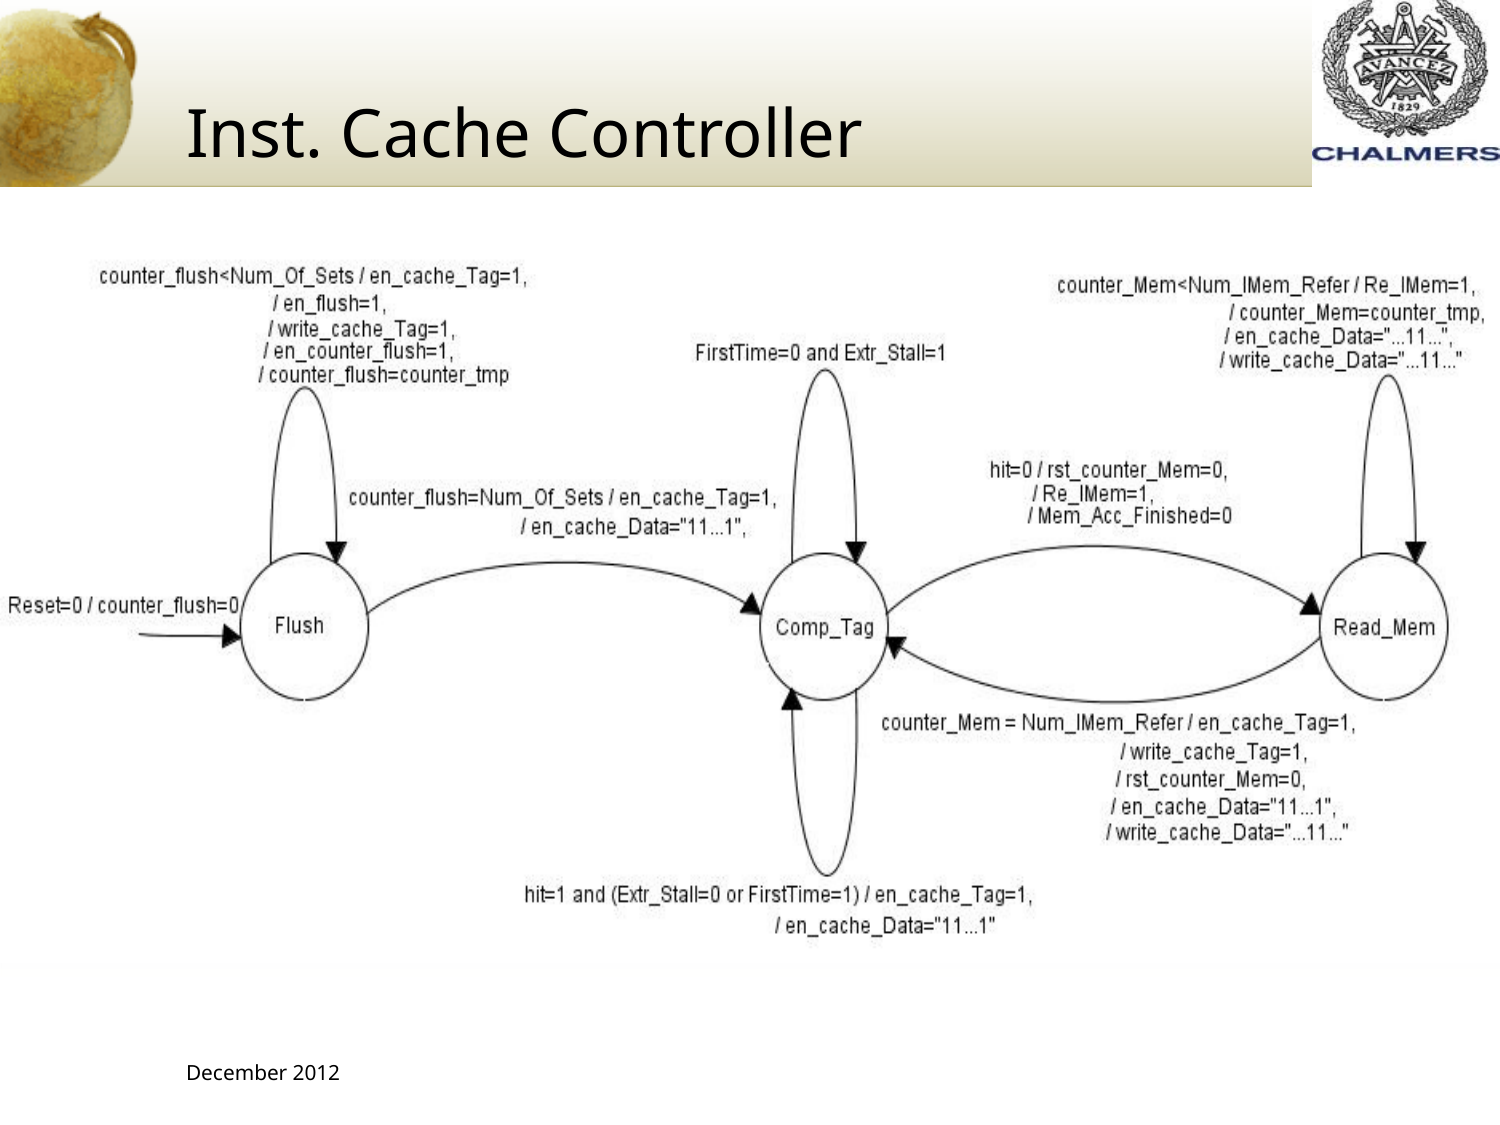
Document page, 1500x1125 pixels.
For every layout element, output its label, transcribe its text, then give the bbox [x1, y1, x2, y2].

picture [0, 0, 1500, 1125]
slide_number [170, 1034, 473, 1093]
title Inst. Cache Controller [170, 36, 1307, 179]
